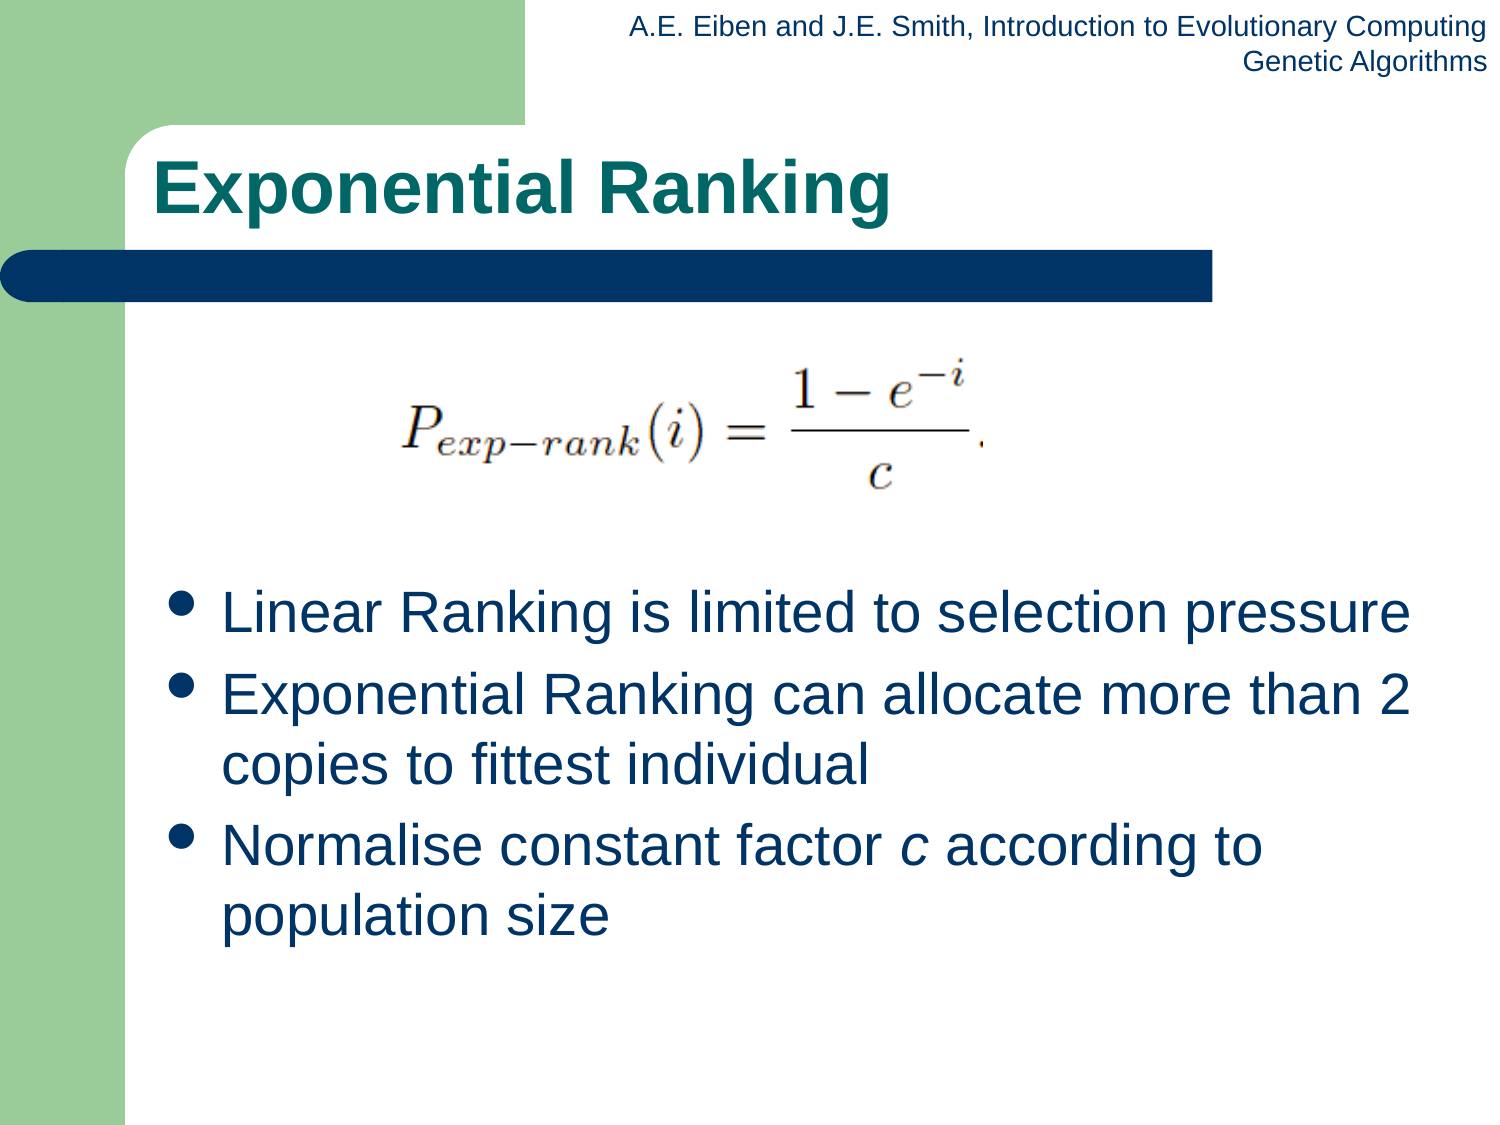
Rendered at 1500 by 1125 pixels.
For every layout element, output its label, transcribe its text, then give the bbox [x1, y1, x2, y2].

list Linear Ranking is limited to selection pressure Exponential Ranking can allocate more than 2 copies to fittest individual Normalise constant factor c according to population size [150, 566, 1463, 1000]
picture [369, 321, 983, 542]
title Exponential Ranking [137, 125, 1450, 238]
